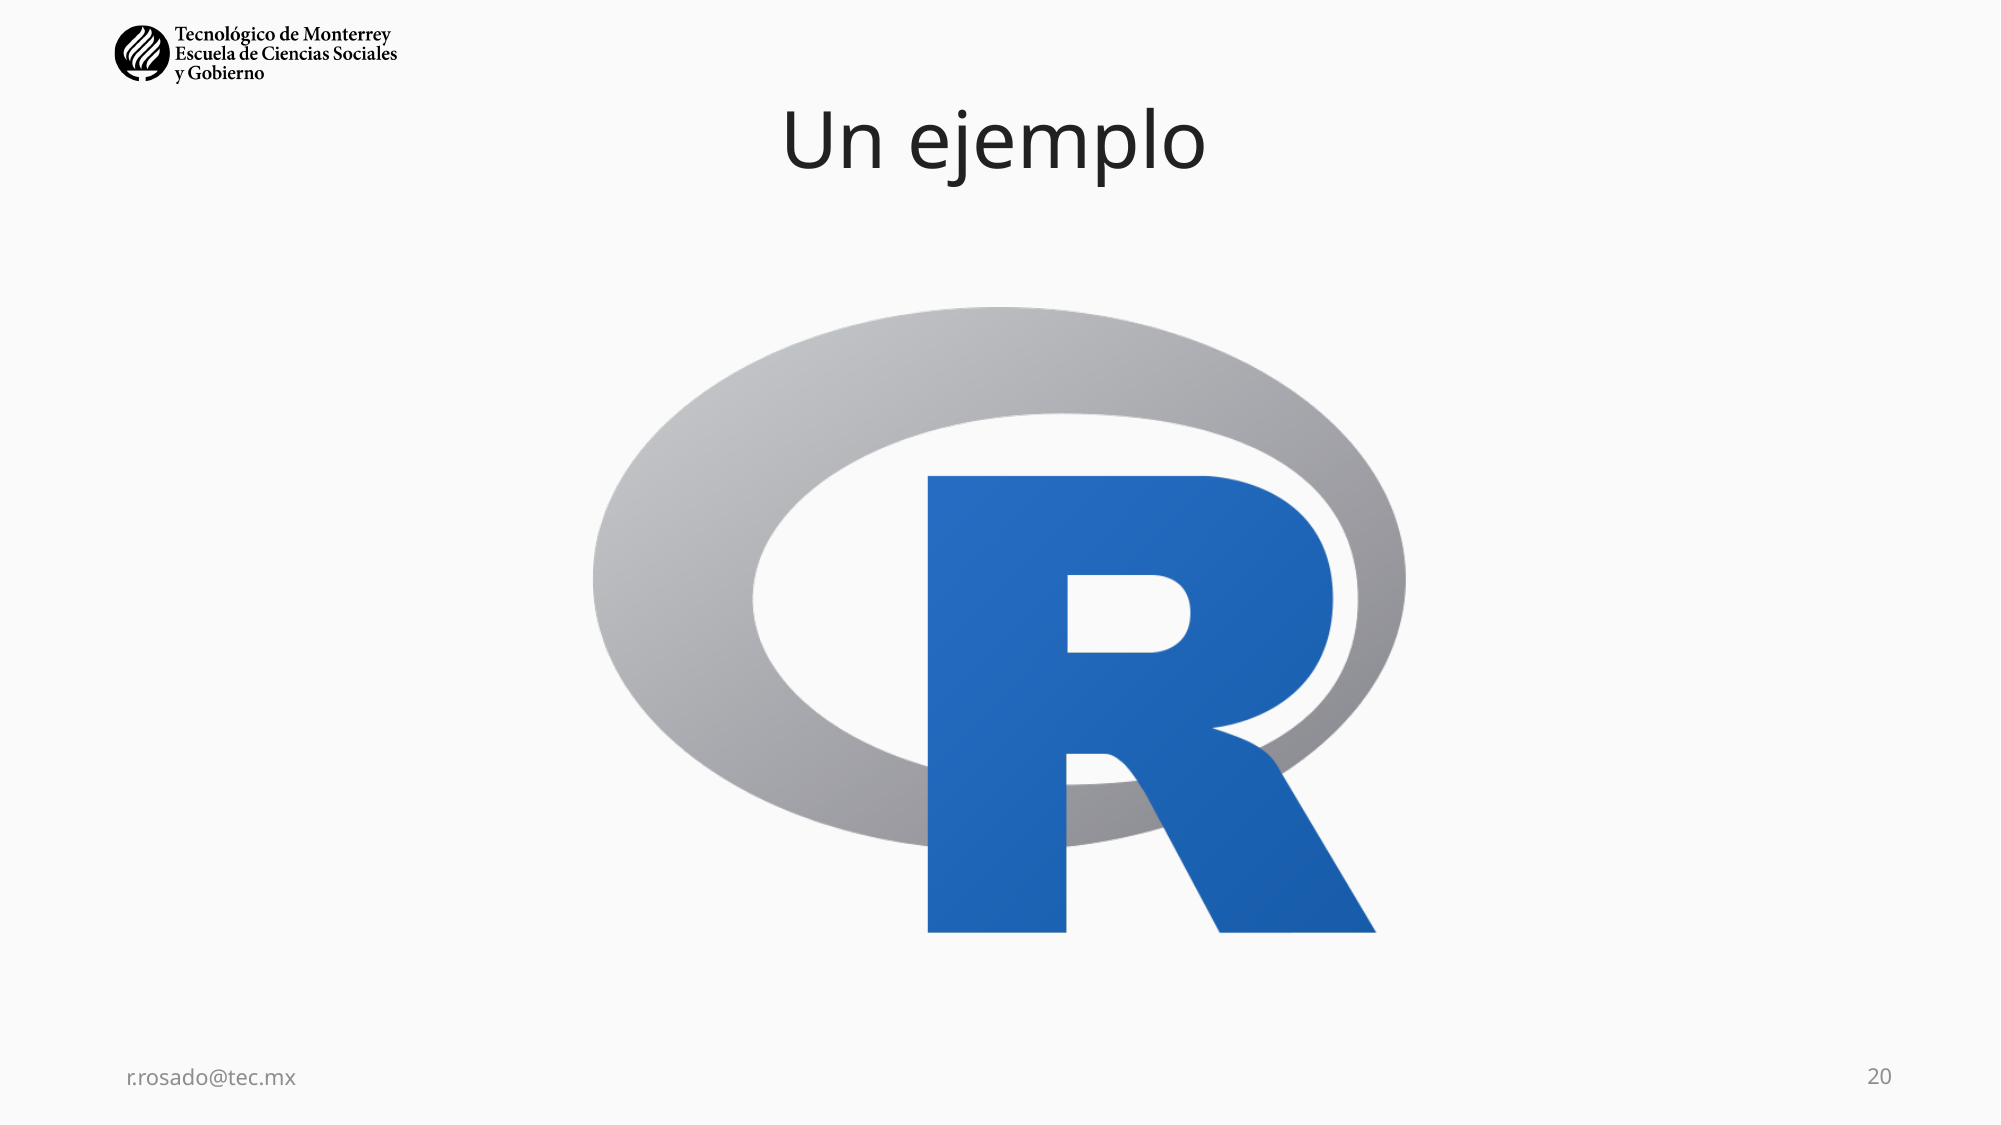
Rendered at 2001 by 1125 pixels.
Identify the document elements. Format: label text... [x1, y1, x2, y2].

slide_number 20 [1852, 1029, 1912, 1125]
picture [111, 24, 399, 76]
footer r.rosado@tec.mx [111, 1029, 1260, 1125]
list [592, 303, 1408, 935]
title Un ejemplo [96, 76, 1892, 210]
